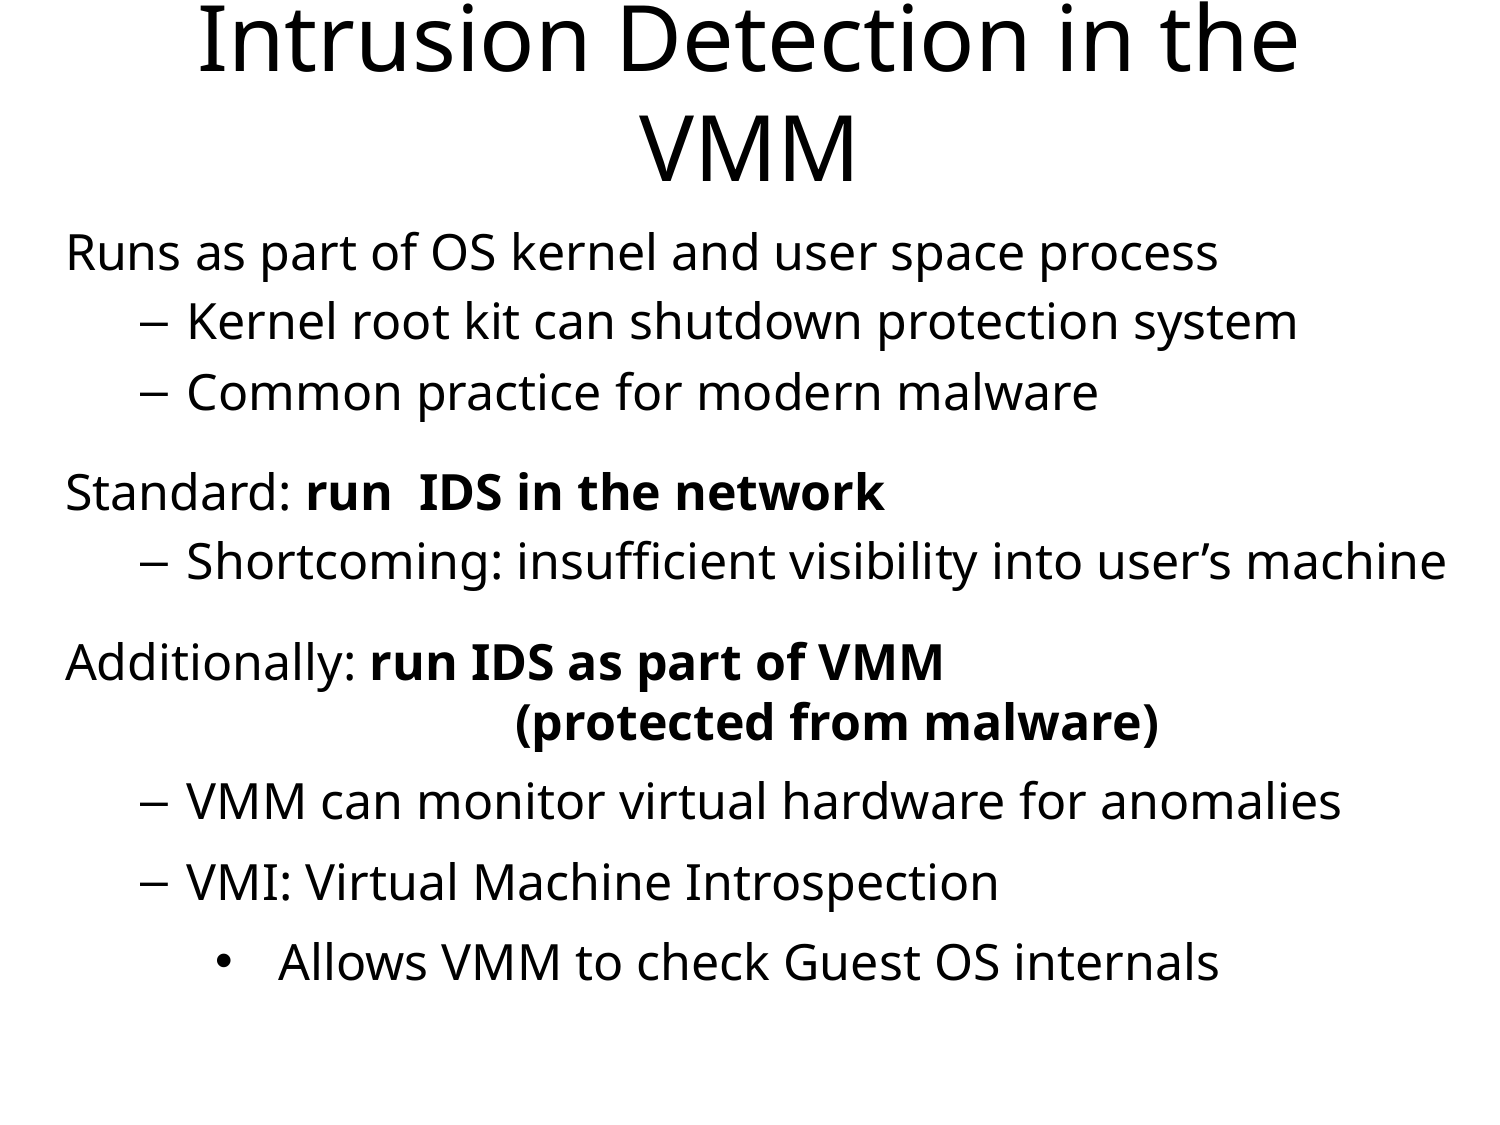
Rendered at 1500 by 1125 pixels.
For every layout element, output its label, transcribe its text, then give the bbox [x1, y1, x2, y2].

title Intrusion Detection in the VMM [75, 0, 1425, 184]
list Runs as part of OS kernel and user space process Kernel root kit can shutdown protection system Common practice for modern malware Standard: run IDS in the network Shortcoming: insufficient visibility into user’s machine Additionally: run IDS as part of VMM (protected from malware) VMM can monitor virtual hardware for anomalies VMI: Virtual Machine Introspection Allows VMM to check Guest OS internals [50, 212, 1463, 1125]
